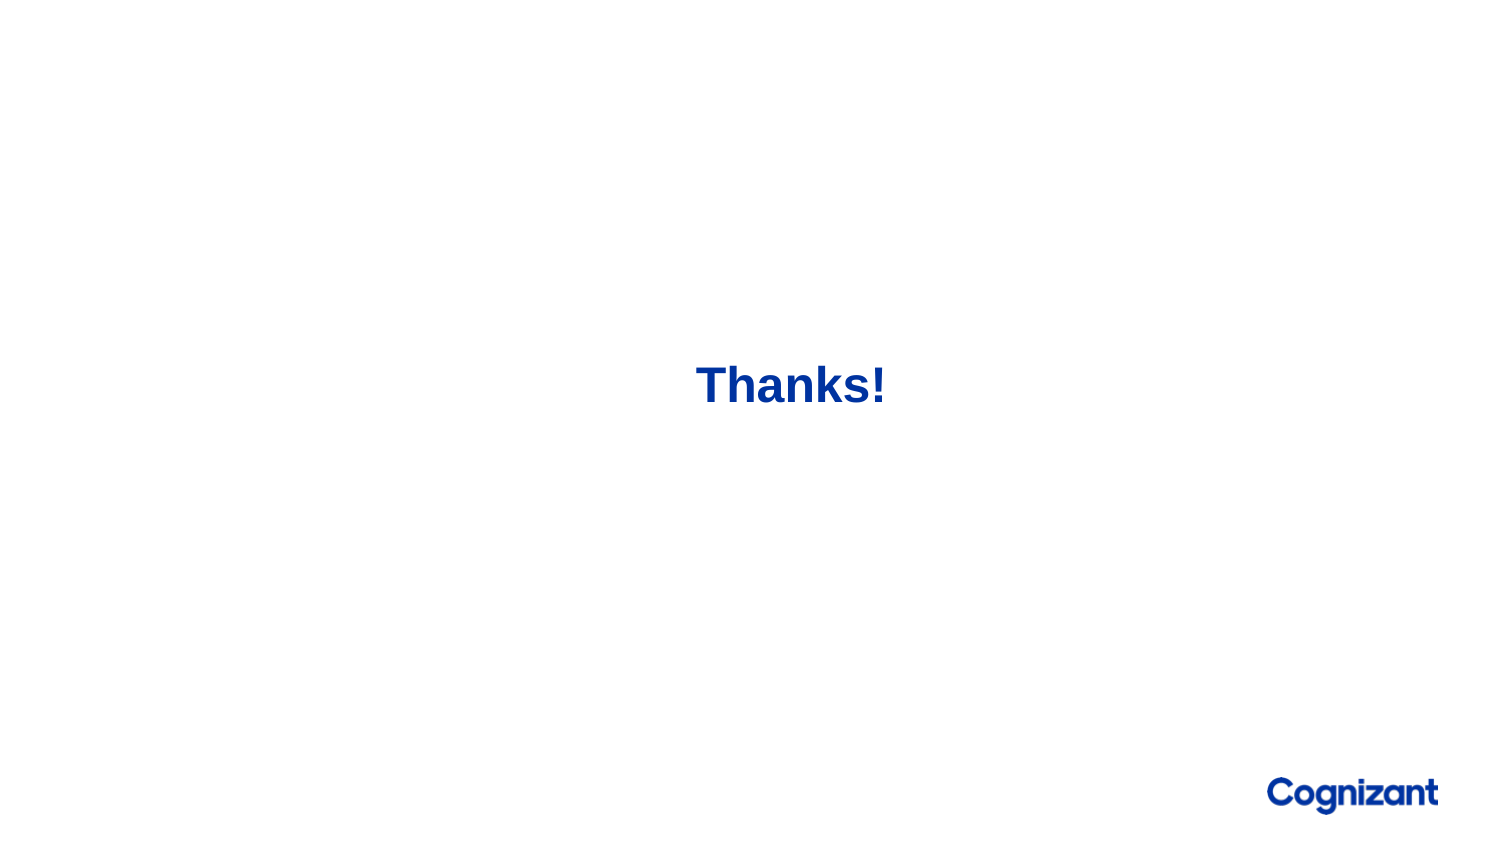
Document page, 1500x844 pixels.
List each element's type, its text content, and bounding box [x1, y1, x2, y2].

title Thanks! [172, 359, 1411, 538]
picture [1267, 777, 1438, 815]
